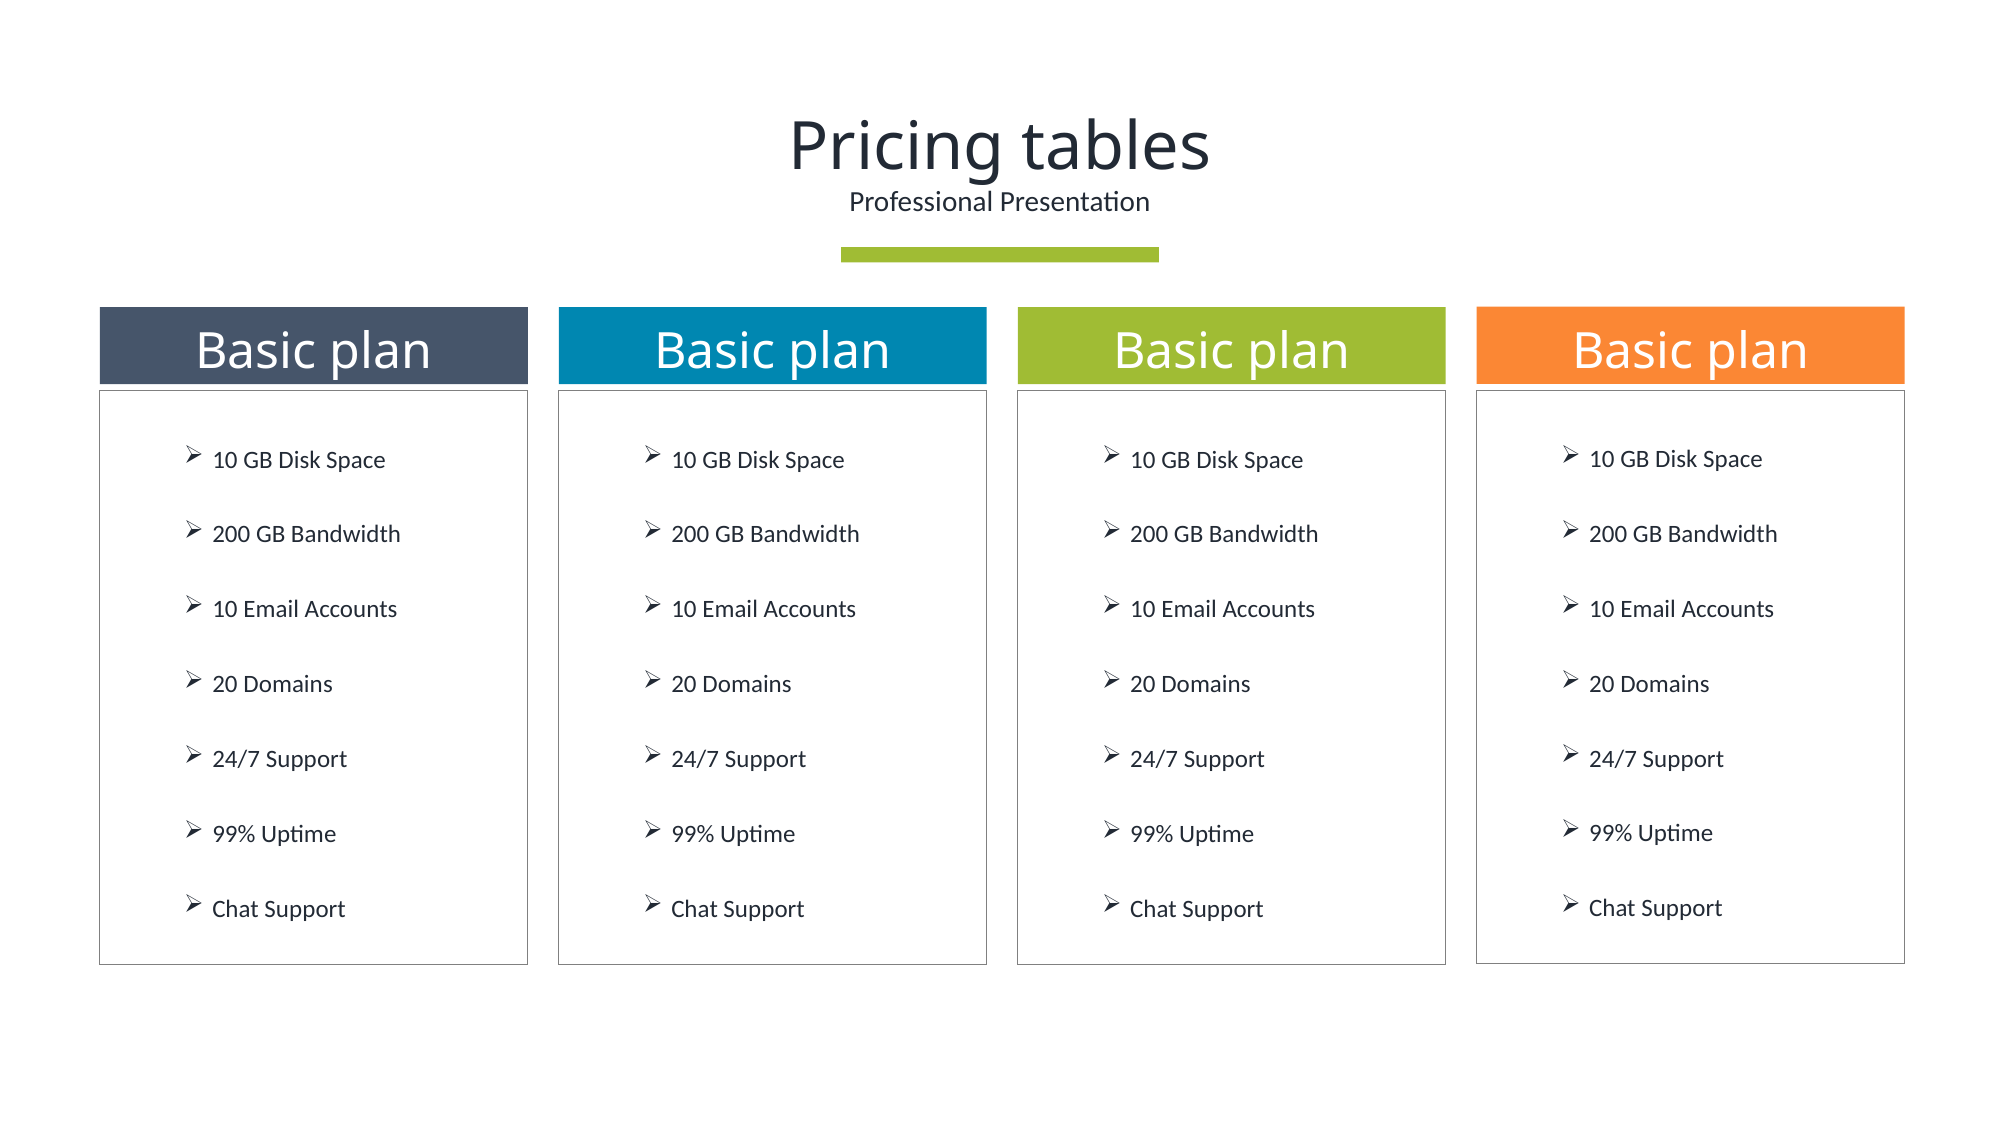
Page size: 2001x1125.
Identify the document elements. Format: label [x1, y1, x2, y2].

text_box [1476, 306, 1905, 964]
text_box [1017, 306, 1446, 965]
text_box [558, 306, 987, 965]
text_box [99, 306, 528, 965]
text_box [0, 95, 2000, 263]
